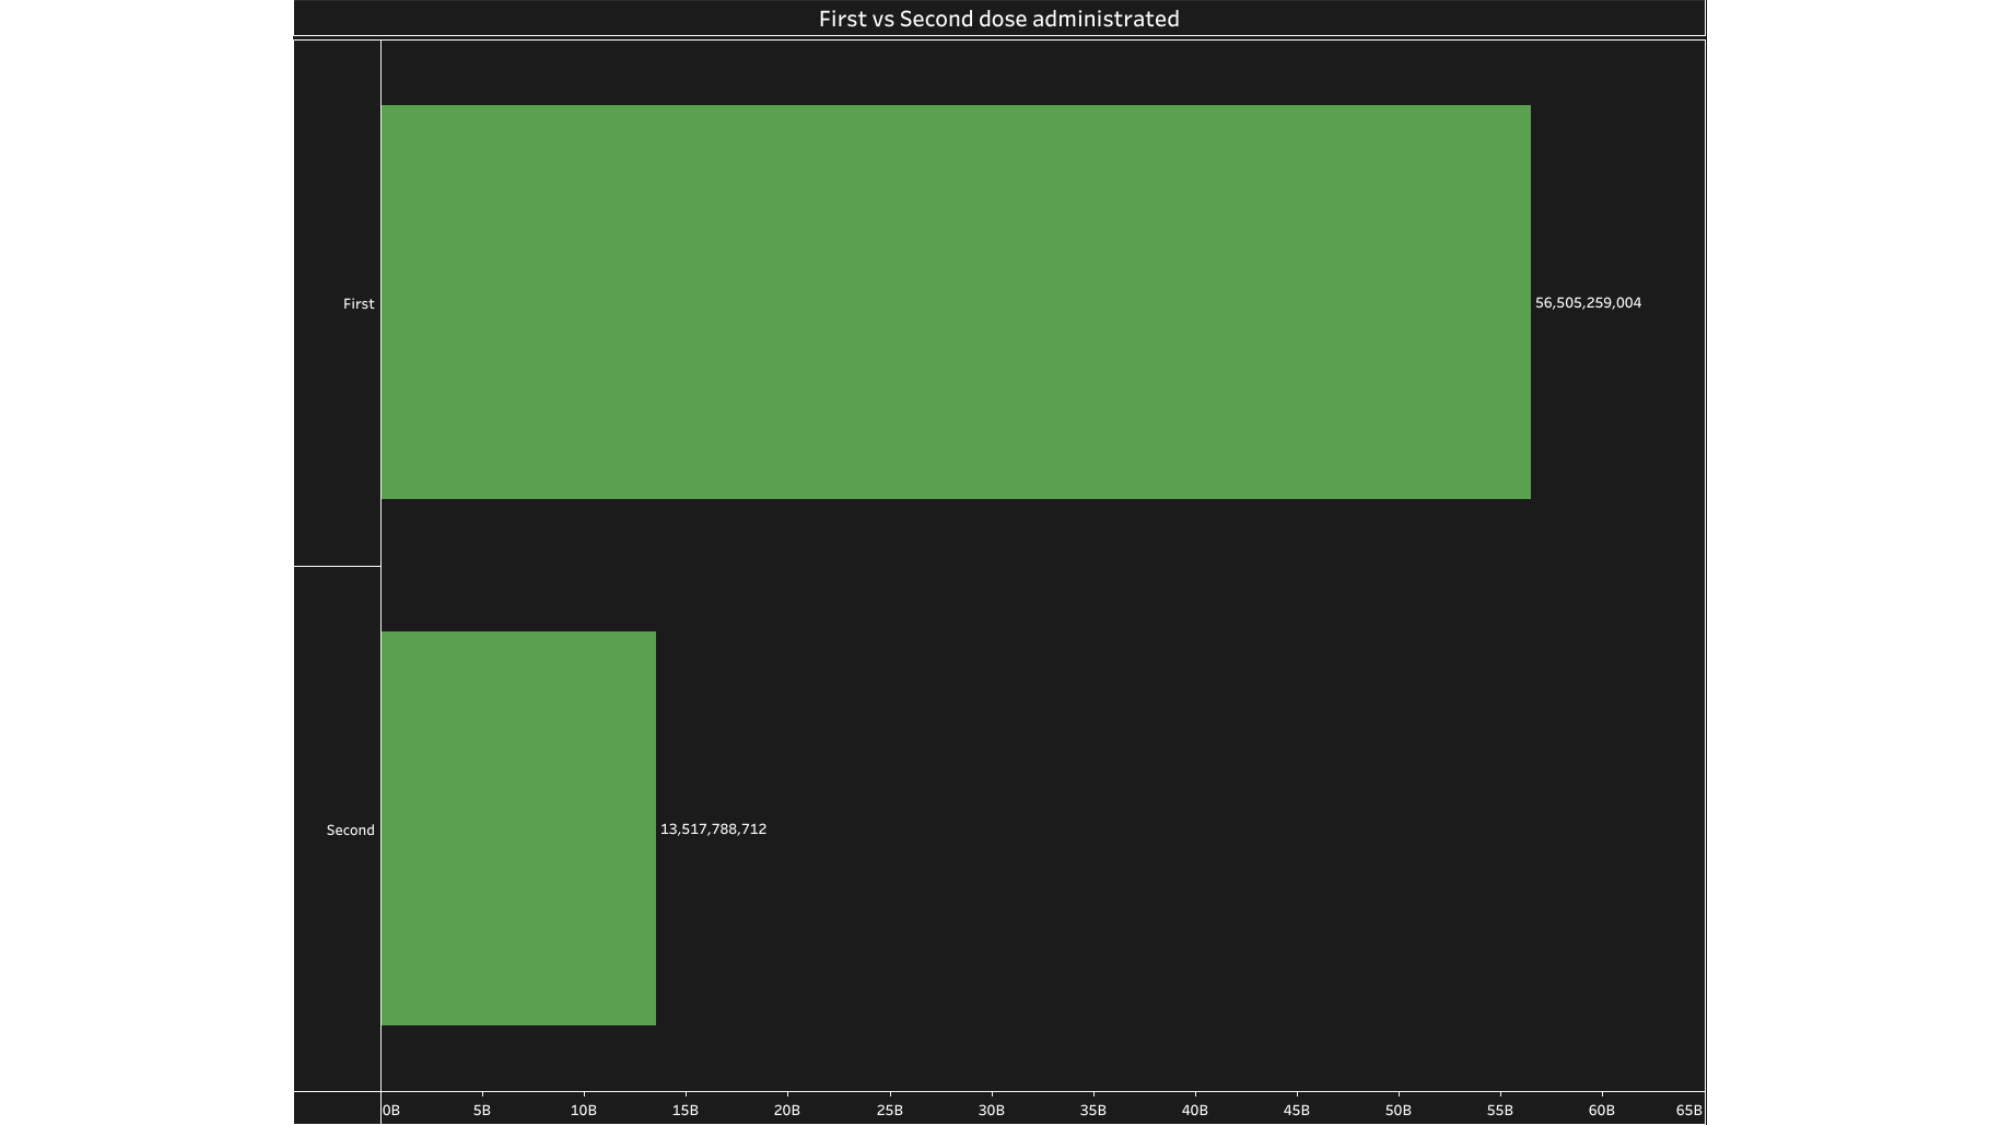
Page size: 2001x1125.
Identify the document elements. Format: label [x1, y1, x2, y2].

picture [293, 0, 1707, 1125]
